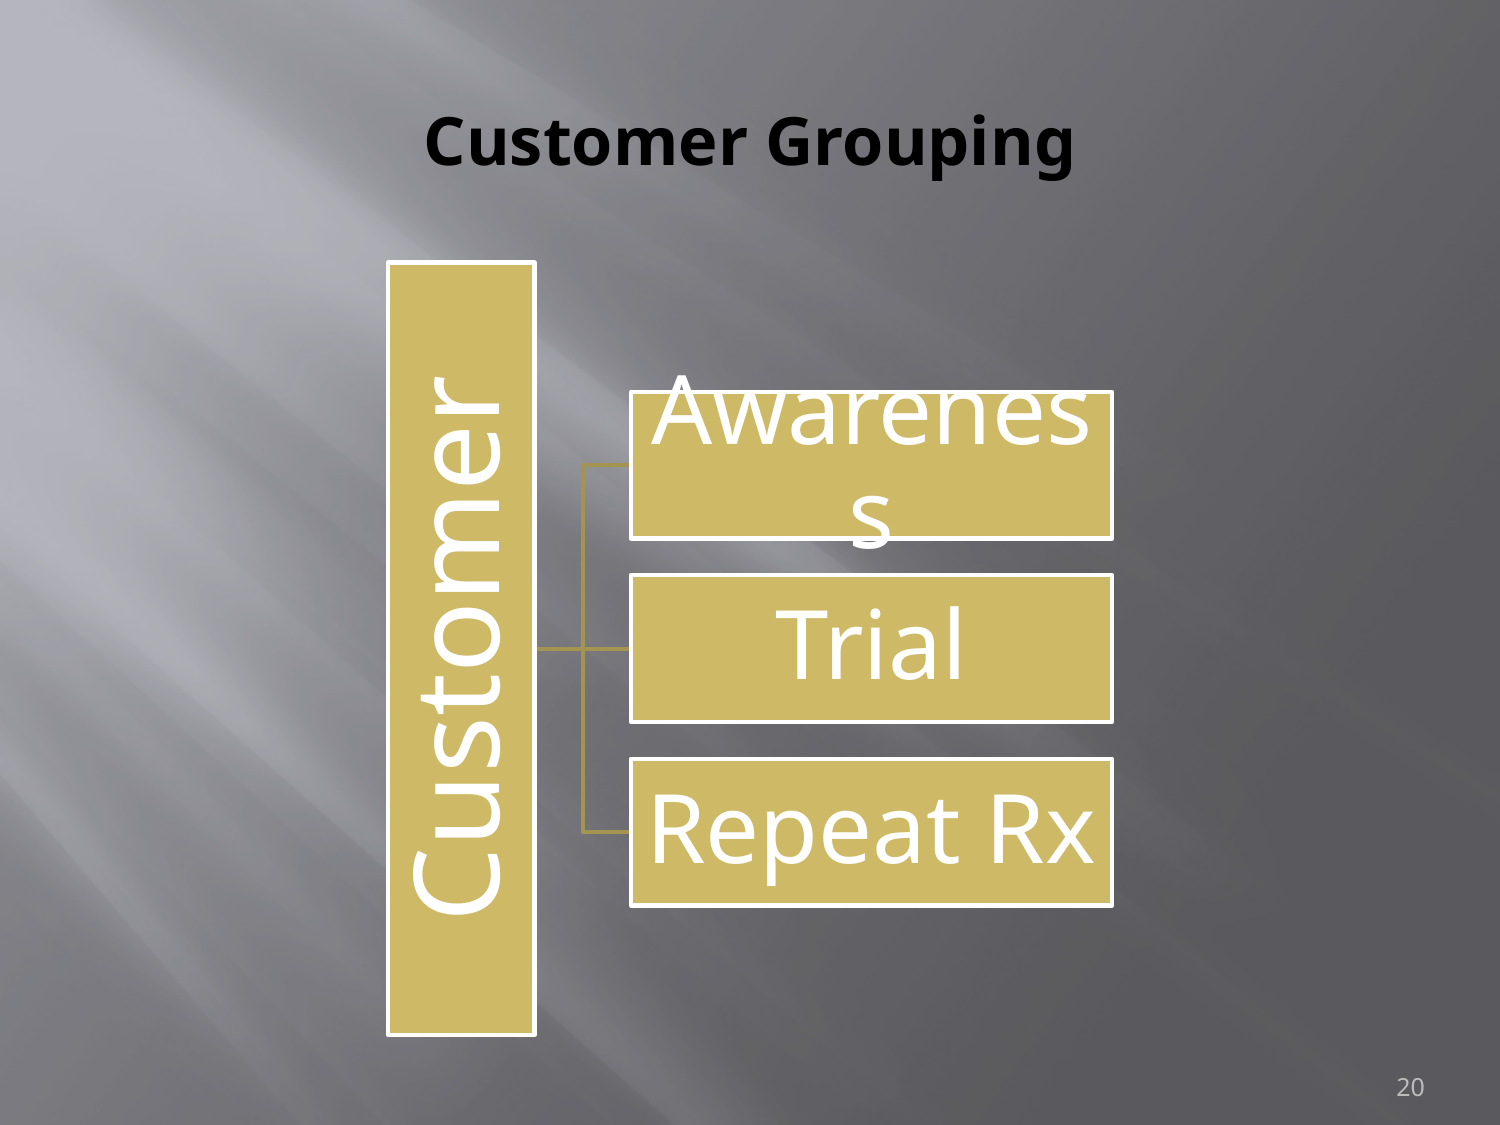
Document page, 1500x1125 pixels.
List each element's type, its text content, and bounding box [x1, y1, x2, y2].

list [74, 262, 1426, 1036]
slide_number 20 [1299, 1077, 1425, 1113]
title Customer Grouping [75, 45, 1425, 233]
